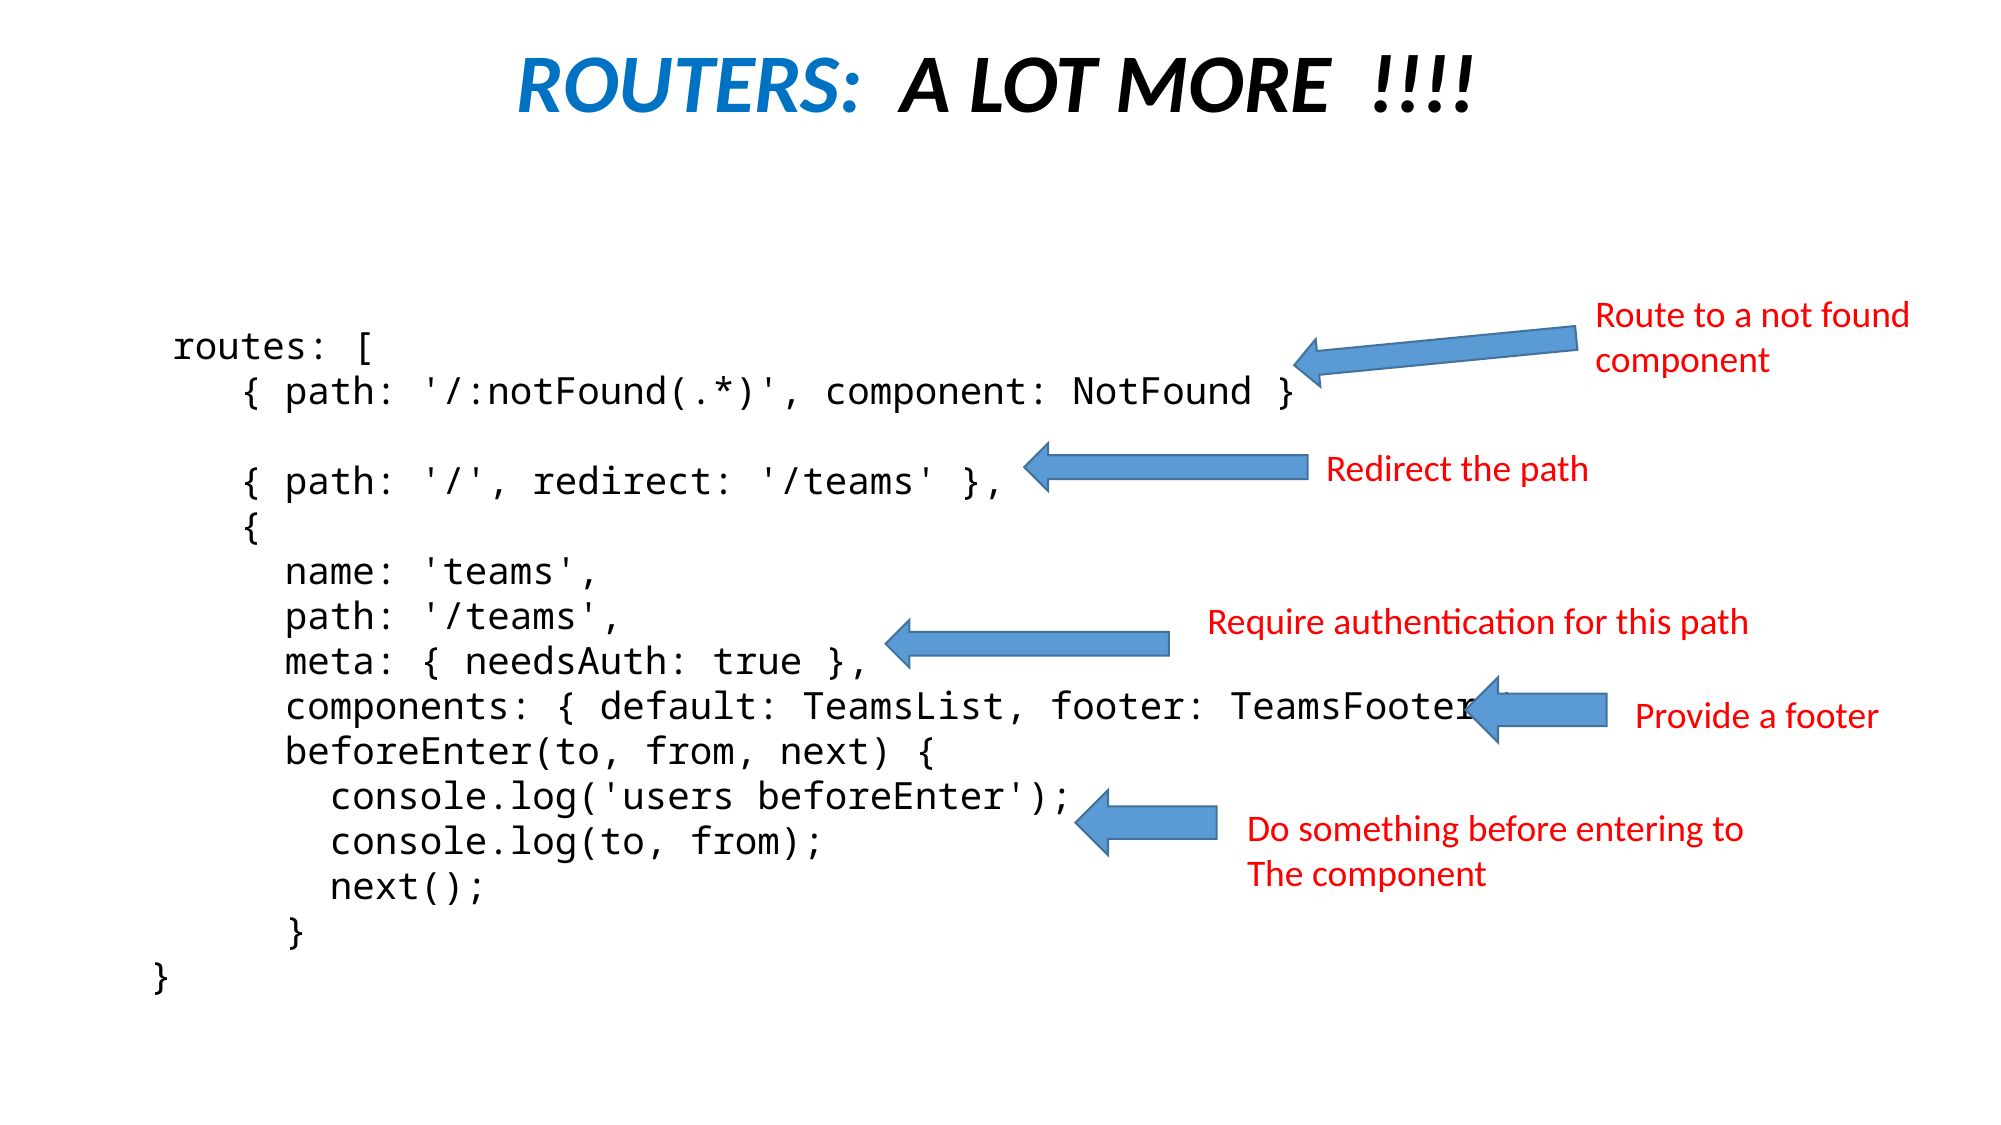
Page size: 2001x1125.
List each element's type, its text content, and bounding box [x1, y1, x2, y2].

text_box [1463, 674, 1608, 745]
text_box Redirect the path [1311, 436, 1605, 497]
text_box [1073, 787, 1218, 858]
text_box [1292, 324, 1579, 390]
text_box Route to a not found component [1580, 282, 1935, 388]
text_box routes: [ { path: '/:notFound(.*)', component: NotFound } { path: '/', redirect: '/teams' }, { name: 'teams', path: '/teams', meta: { needsAuth: true }, components: { default: TeamsList, footer: TeamsFooter }, beforeEnter(to, from, next) { console.log('users beforeEnter'); console.log(to, from); next(); } } [134, 314, 1560, 1004]
text_box ROUTERS: A LOT MORE !!!! [502, 21, 1780, 137]
text_box Require authentication for this path [1192, 589, 1766, 650]
text_box Provide a footer [1620, 683, 1895, 744]
text_box Do something before entering to The component [1232, 796, 1769, 902]
text_box [1022, 440, 1309, 494]
text_box [884, 617, 1170, 671]
